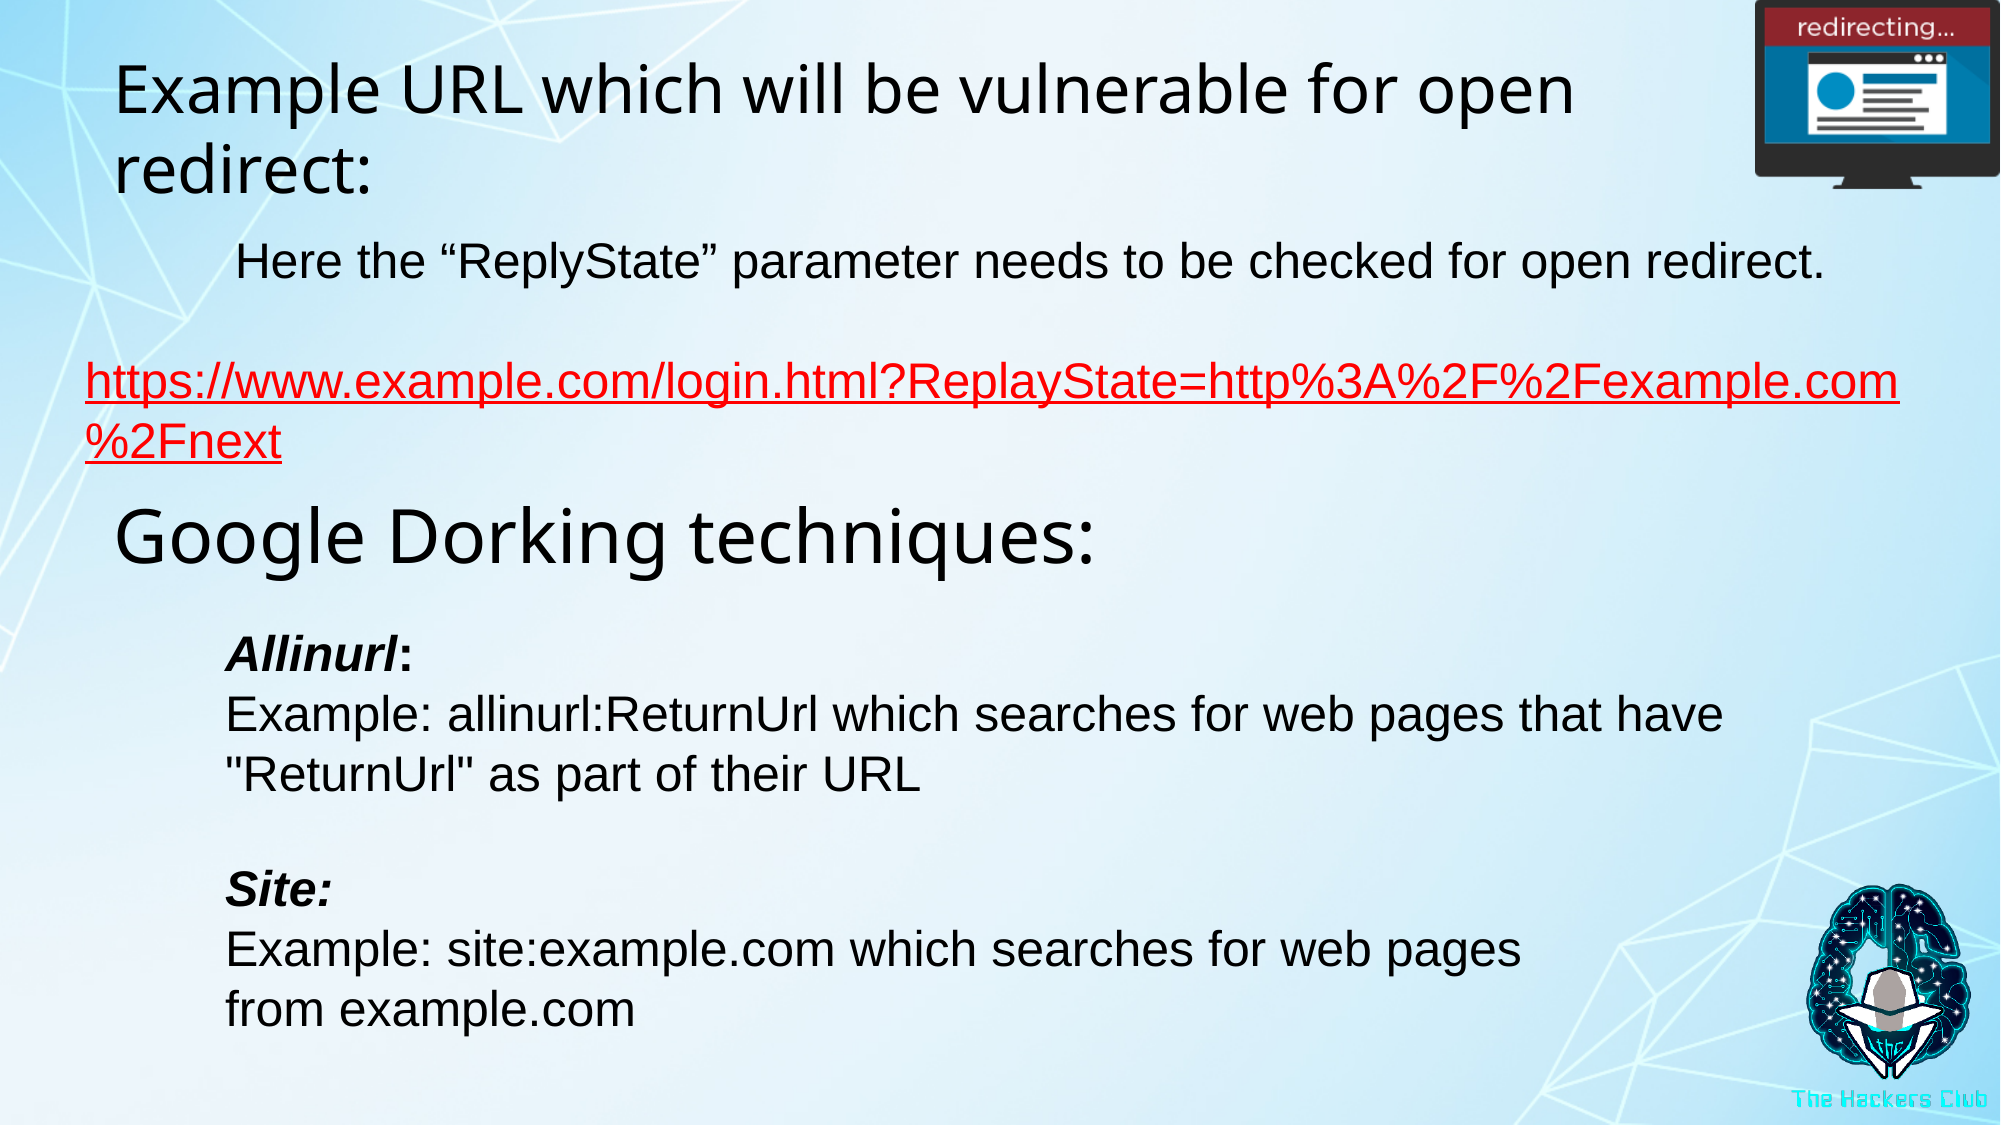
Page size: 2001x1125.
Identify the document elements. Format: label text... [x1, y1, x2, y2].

text_box Allinurl: Example: allinurl:ReturnUrl which searches for web pages that have "ReturnUrl" as part of their URL [210, 614, 1889, 809]
picture [0, 0, 2001, 1125]
text_box Example URL which will be vulnerable for open redirect: [99, 39, 1665, 214]
text_box Site: Example: site:example.com which searches for web pages from example.com [210, 849, 1594, 1044]
text_box Here the “ReplyState” parameter needs to be checked for open redirect. https://www.example.com/login.html?ReplayState=http%3A%2F%2Fexample.com%2Fnext [69, 220, 1938, 476]
text_box Google Dorking techniques: [99, 480, 1292, 586]
